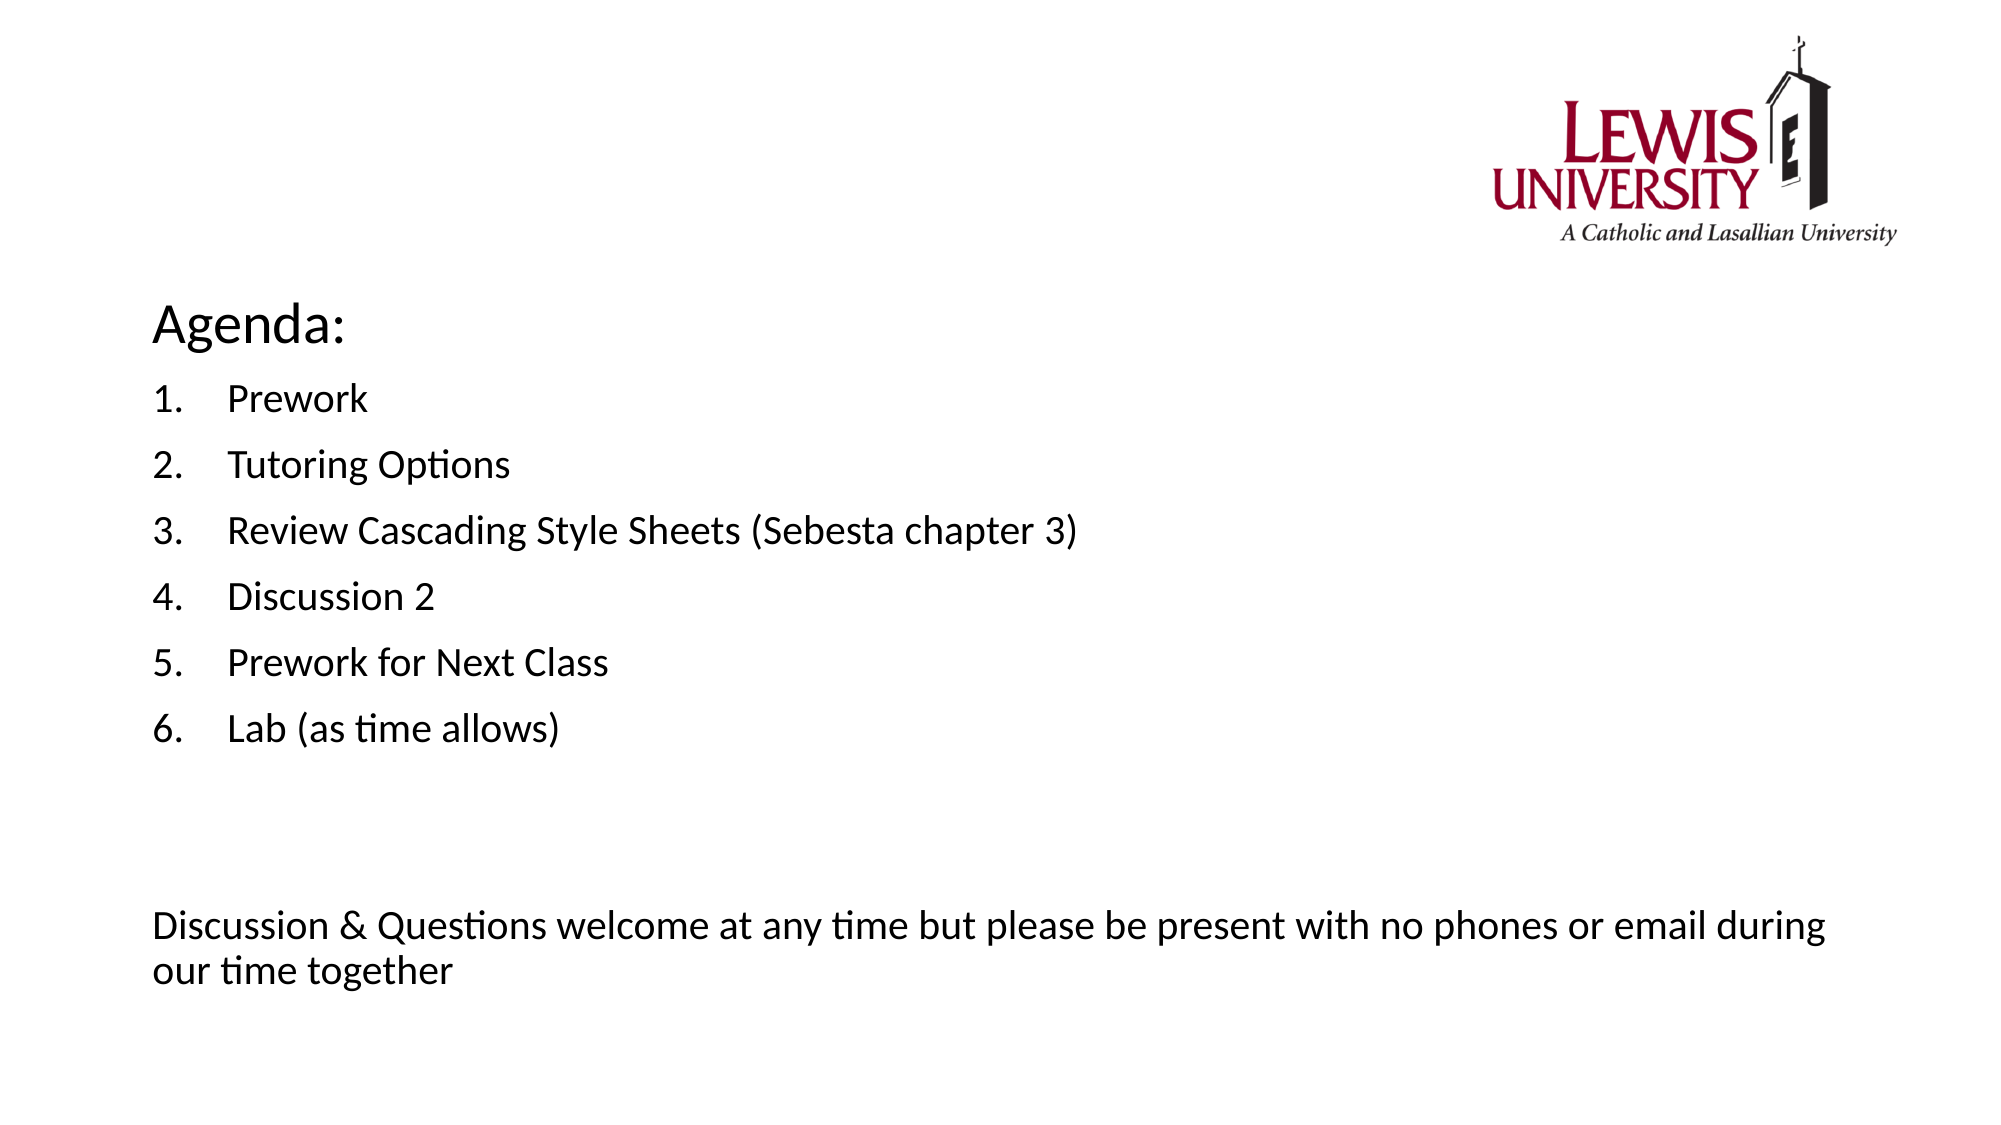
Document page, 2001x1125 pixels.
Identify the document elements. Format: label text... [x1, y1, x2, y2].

text_box Discussion & Questions welcome at any time but please be present with no phones or email during our time together [137, 895, 1863, 1014]
list Agenda: Prework Tutoring Options Review Cascading Style Sheets (Sebesta chapter 3) Discussion 2 Prework for Next Class Lab (as time allows) [137, 285, 1863, 895]
picture [1466, 25, 1903, 250]
